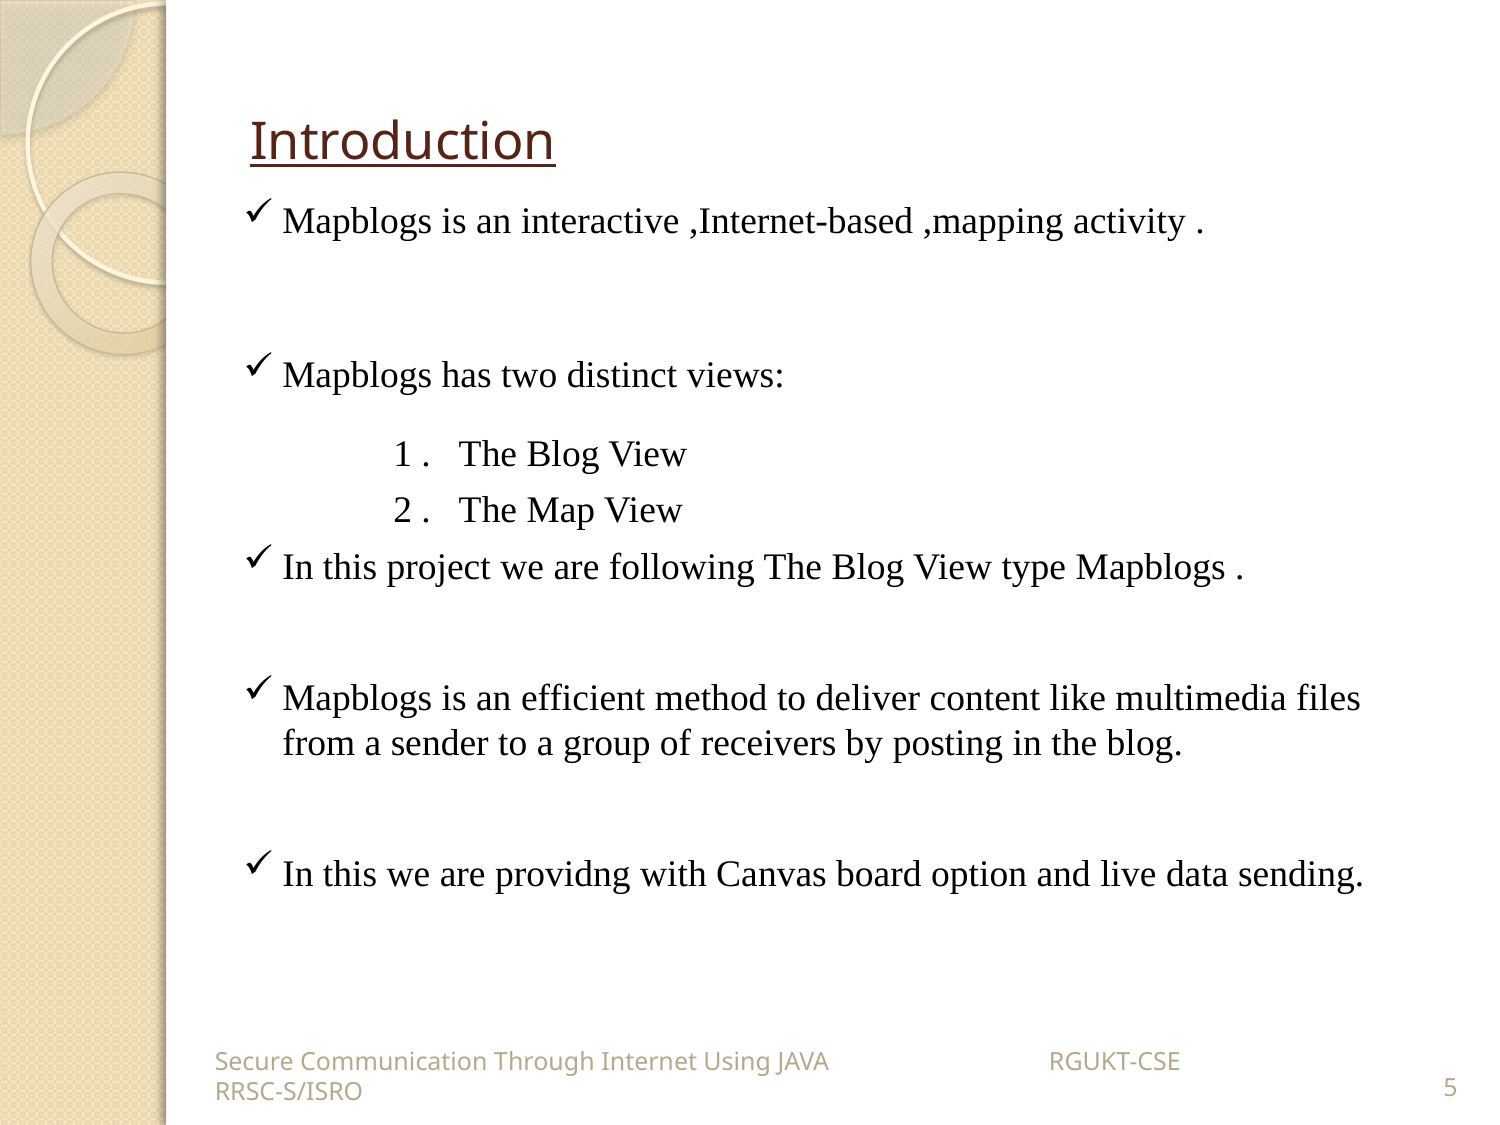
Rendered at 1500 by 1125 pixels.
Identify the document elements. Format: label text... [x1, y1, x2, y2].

slide_number 5 [1413, 1034, 1488, 1113]
footer Secure Communication Through Internet Using JAVA RGUKT-CSE RRSC-S/ISRO [200, 1034, 1413, 1113]
title Introduction [235, 45, 1466, 233]
list Mapblogs is an interactive ,Internet-based ,mapping activity . Mapblogs has two distinct views: 1 . The Blog View 2 . The Map View In this project we are following The Blog View type Mapblogs . Mapblogs is an efficient method to deliver content like multimedia files from a sender to a group of receivers by posting in the blog. In this we are providng with Canvas board option and live data sending. [162, 189, 1393, 1039]
